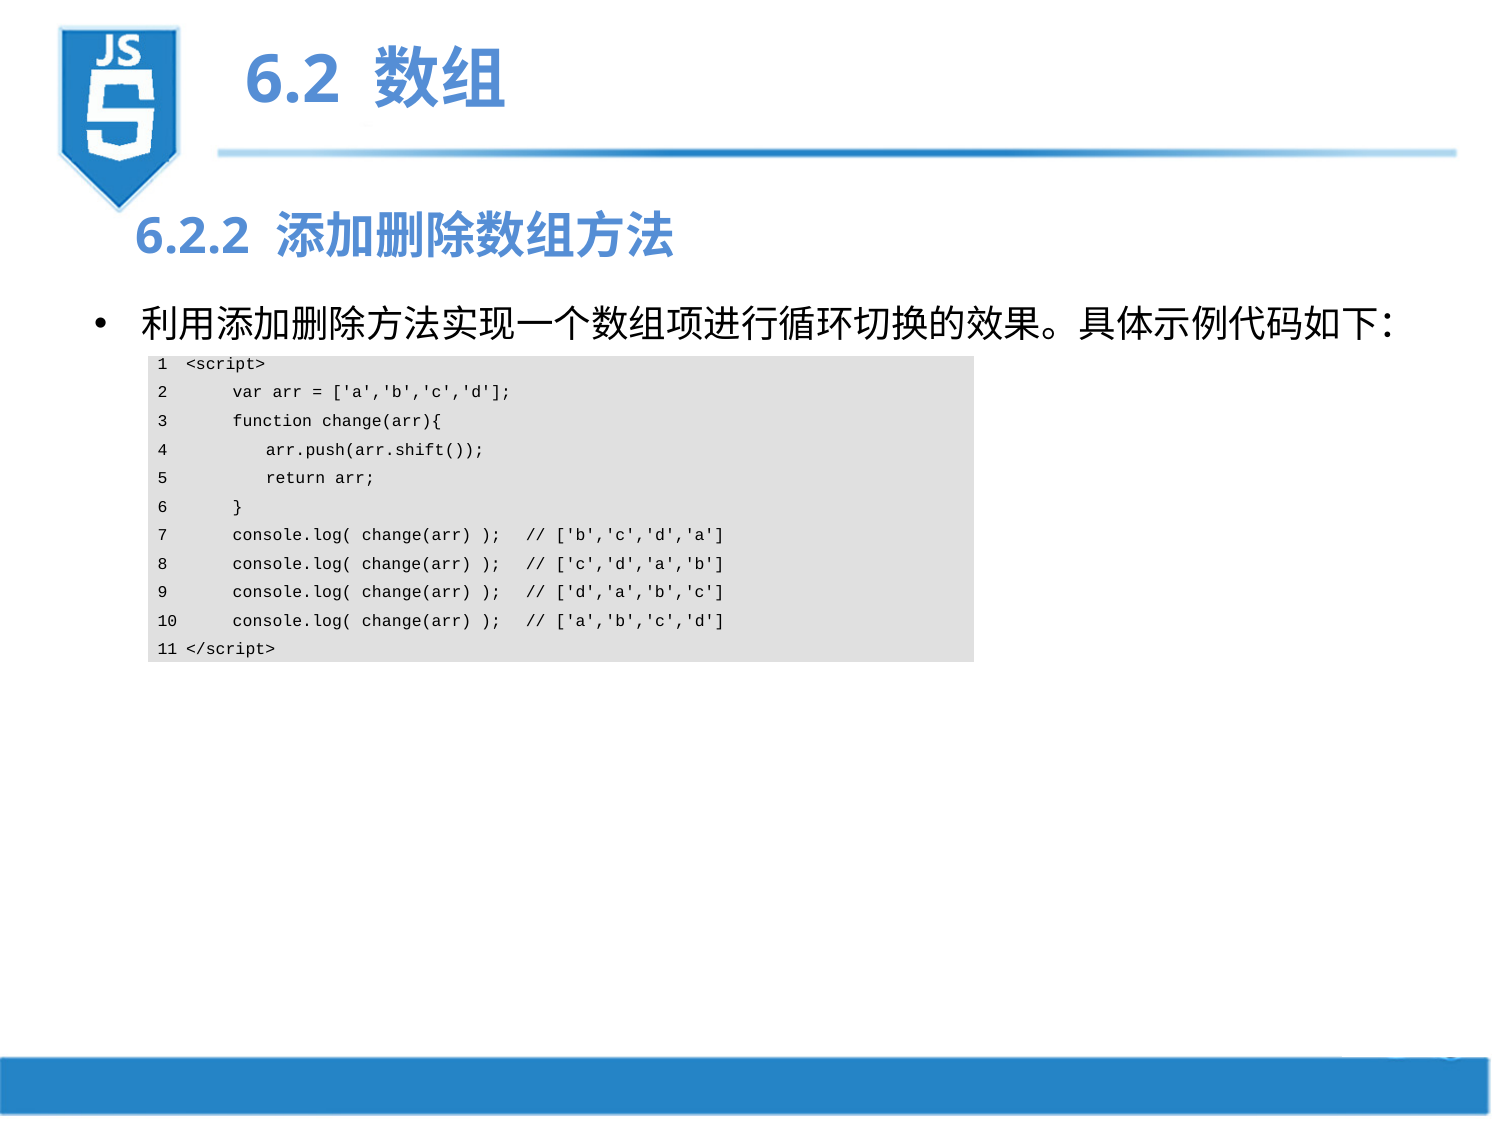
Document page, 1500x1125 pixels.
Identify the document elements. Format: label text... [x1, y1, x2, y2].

text_box 利用添加删除方法实现一个数组项进行循环切换的效果。具体示例代码如下： [4, 270, 1500, 353]
text_box 6.2 数组 [230, 29, 1042, 122]
picture [0, 0, 1500, 1125]
text_box 6.2.2 添加删除数组方法 [121, 196, 1043, 270]
